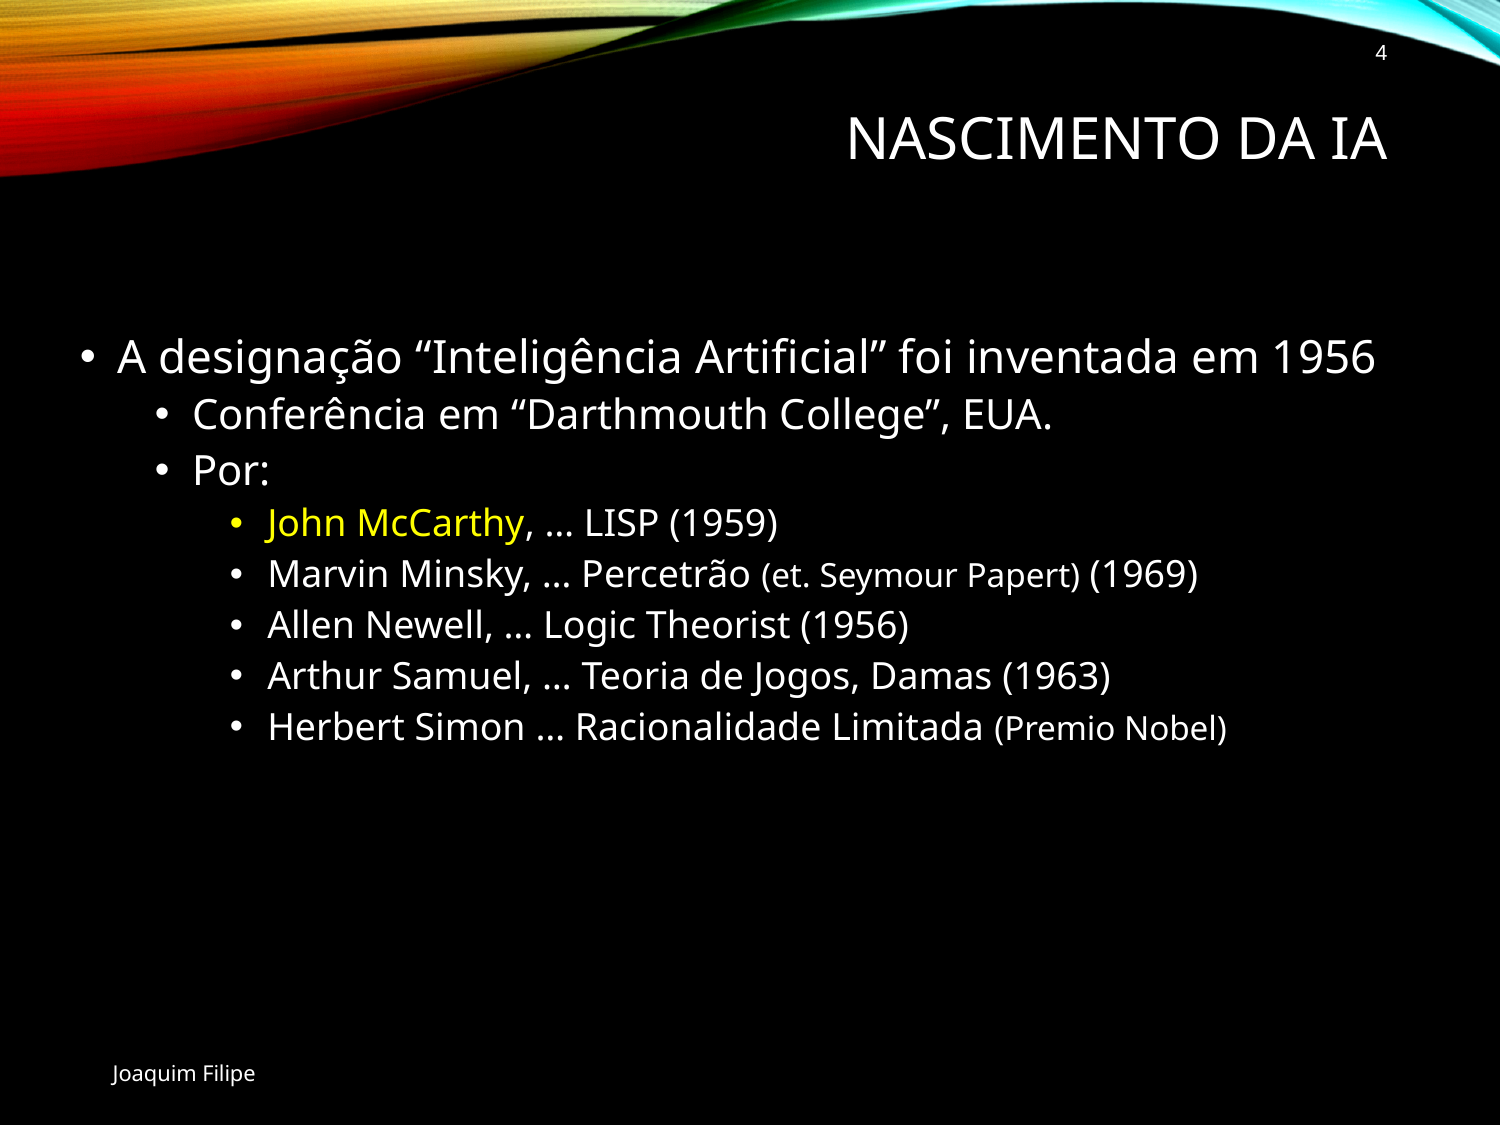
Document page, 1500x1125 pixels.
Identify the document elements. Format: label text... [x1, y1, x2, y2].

footer Joaquim Filipe [97, 1042, 1030, 1103]
slide_number 4 [1078, 21, 1403, 82]
list A designação “Inteligência Artificial” foi inventada em 1956 Conferência em “Darthmouth College”, EUA. Por: John McCarthy, … LISP (1959) Marvin Minsky, … Percetrão (et. Seymour Papert) (1969) Allen Newell, … Logic Theorist (1956) Arthur Samuel, … Teoria de Jogos, Damas (1963) Herbert Simon … Racionalidade Limitada (Premio Nobel) [64, 326, 1447, 1006]
title Nascimento da IA [356, 101, 1403, 314]
picture [0, 0, 1500, 178]
